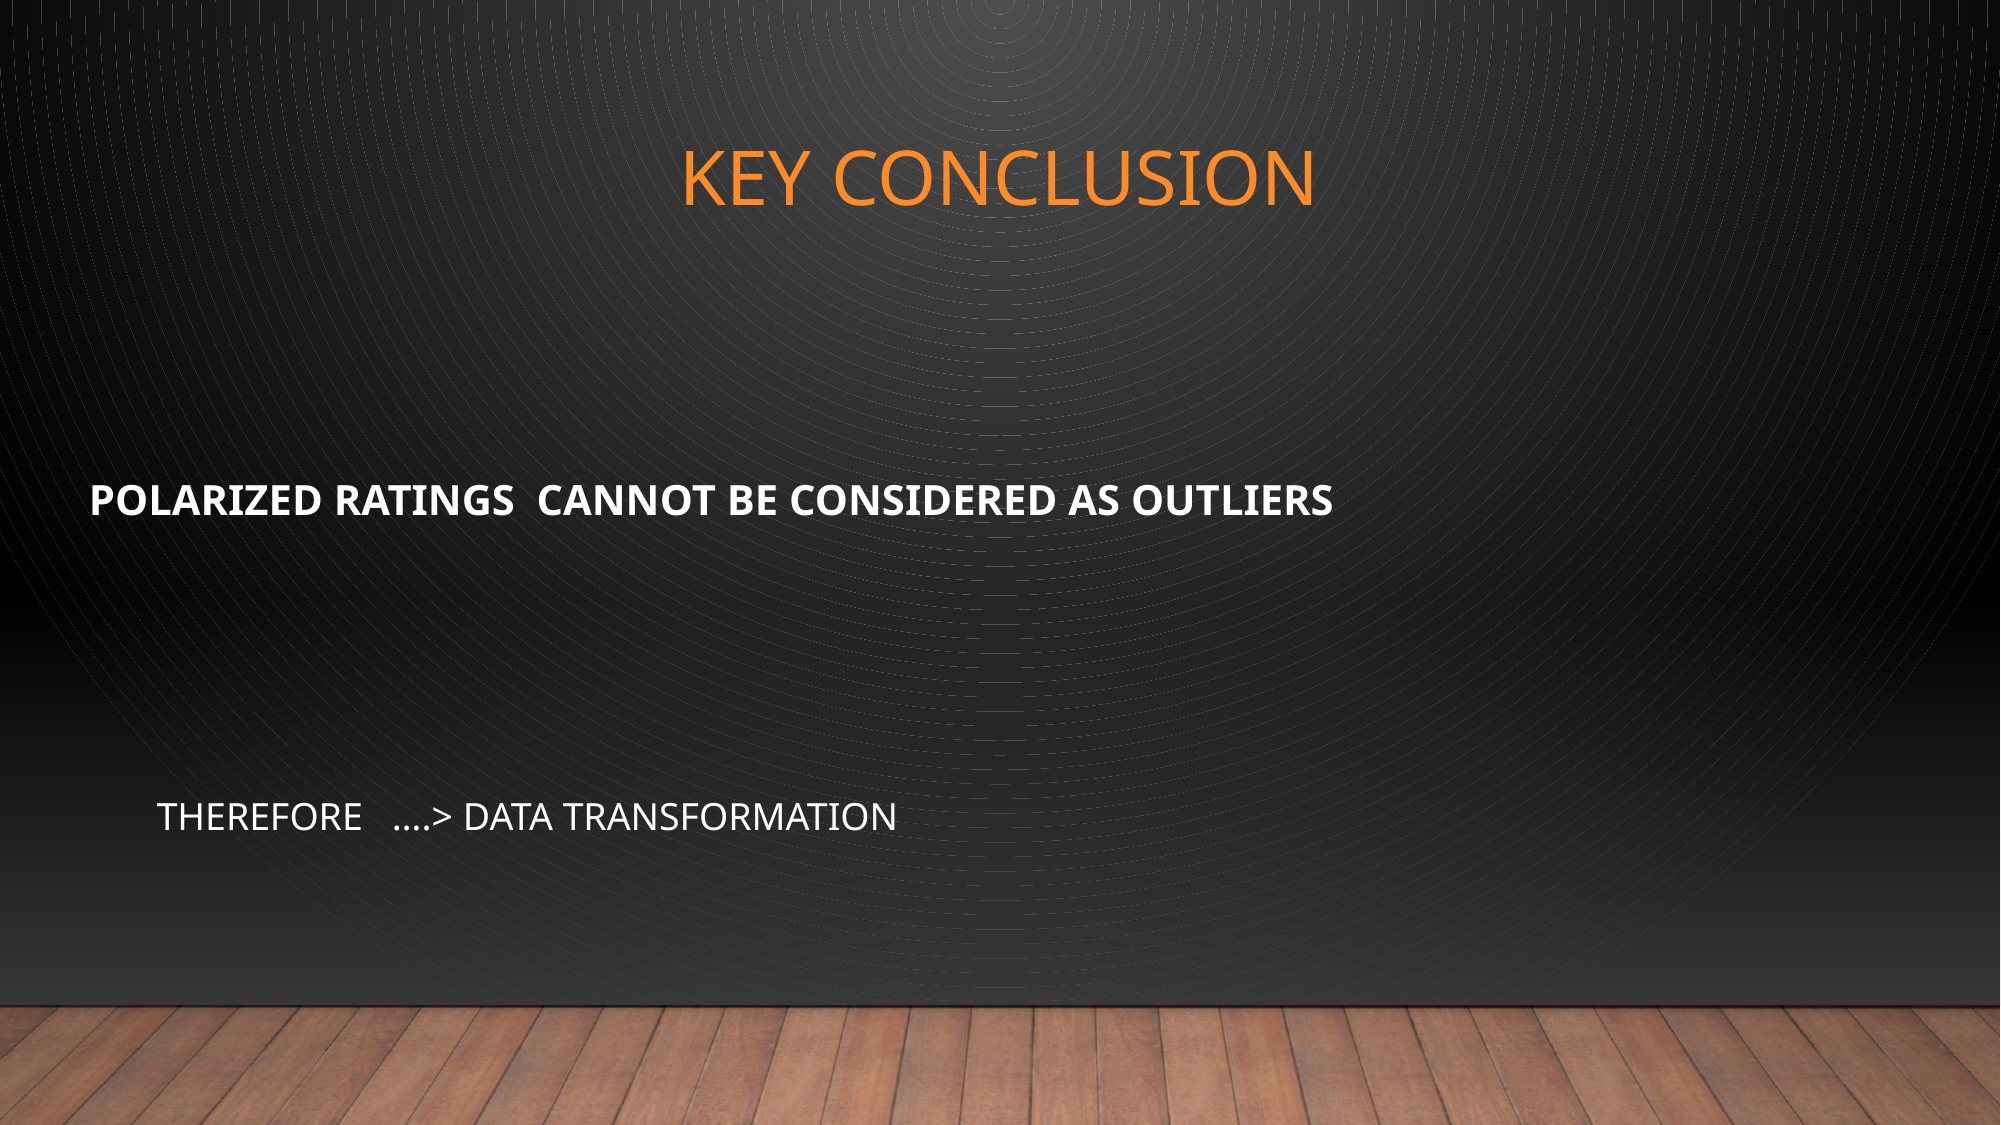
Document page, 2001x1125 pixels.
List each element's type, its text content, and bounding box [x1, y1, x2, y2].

picture [0, 1005, 2000, 1125]
text_box THEREFORE ….> DATA TRANSFORMATION [142, 785, 1514, 845]
subtitle POLARIZED RATINGS CANNOT BE CONSIDERED AS OUTLIERS [74, 377, 1970, 708]
title Key CONCLUSION [291, 131, 1708, 223]
